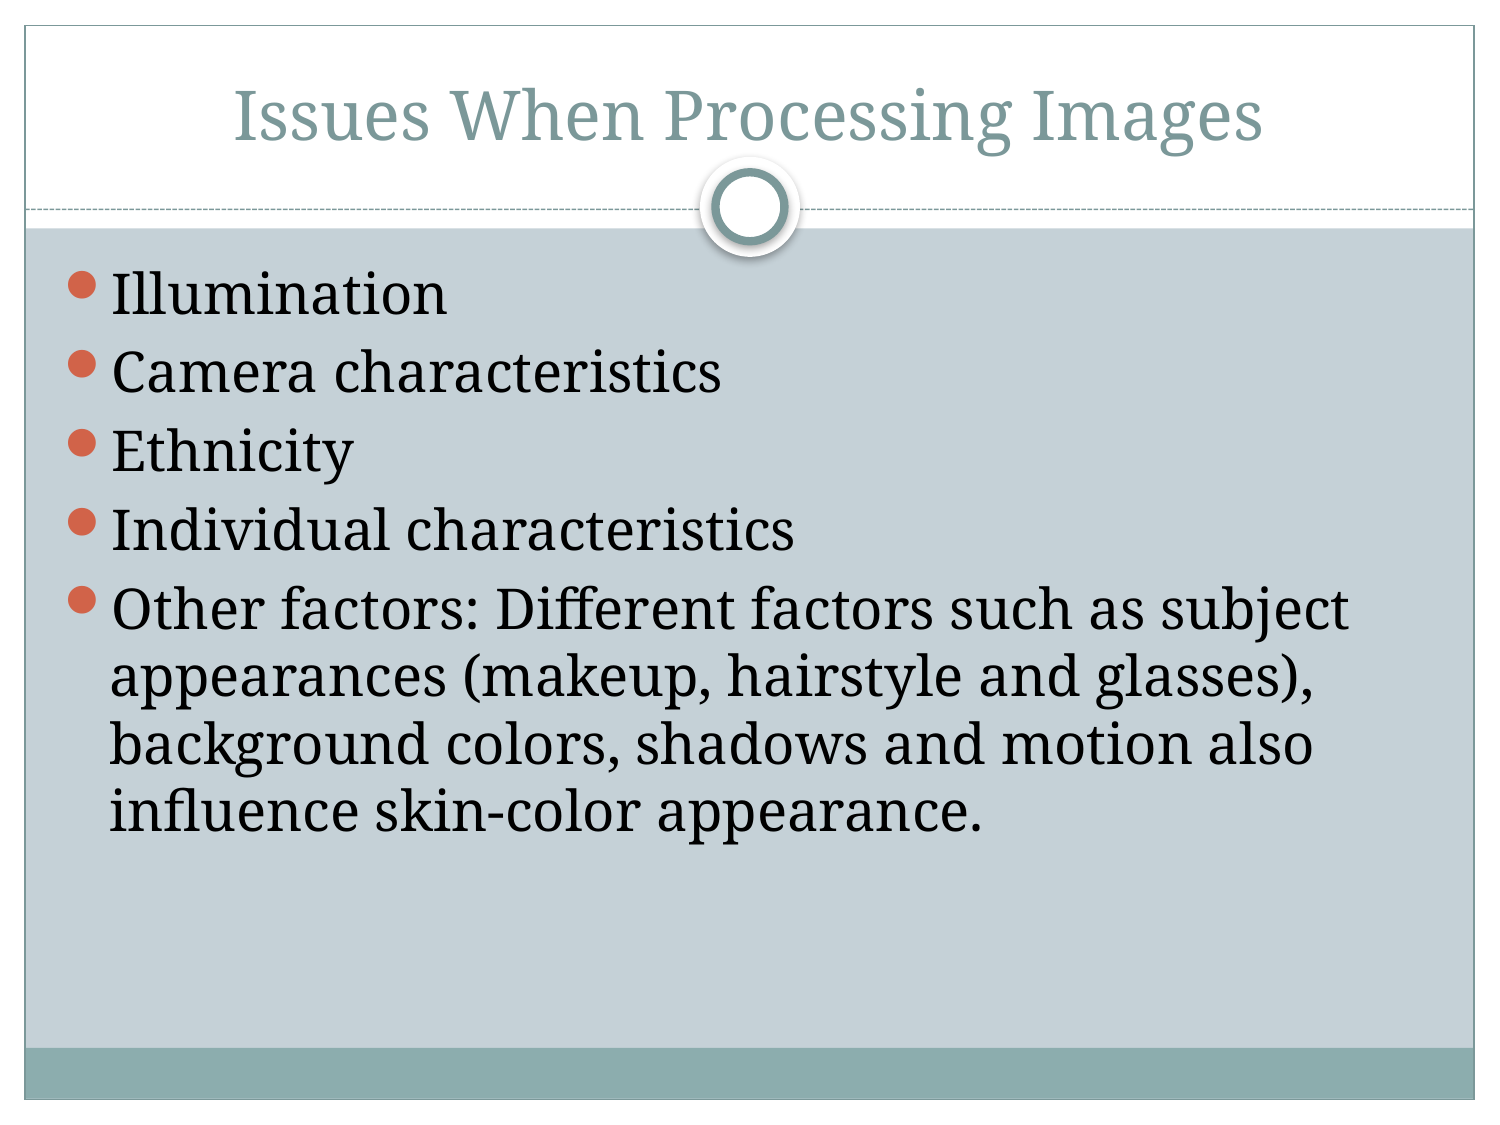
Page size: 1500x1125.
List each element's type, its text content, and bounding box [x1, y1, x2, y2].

title Issues When Processing Images [49, 37, 1450, 162]
list Illumination Camera characteristics Ethnicity Individual characteristics Other factors: Different factors such as subject appearances (makeup, hairstyle and glasses), background colors, shadows and motion also influence skin-color appearance. [49, 250, 1445, 1001]
